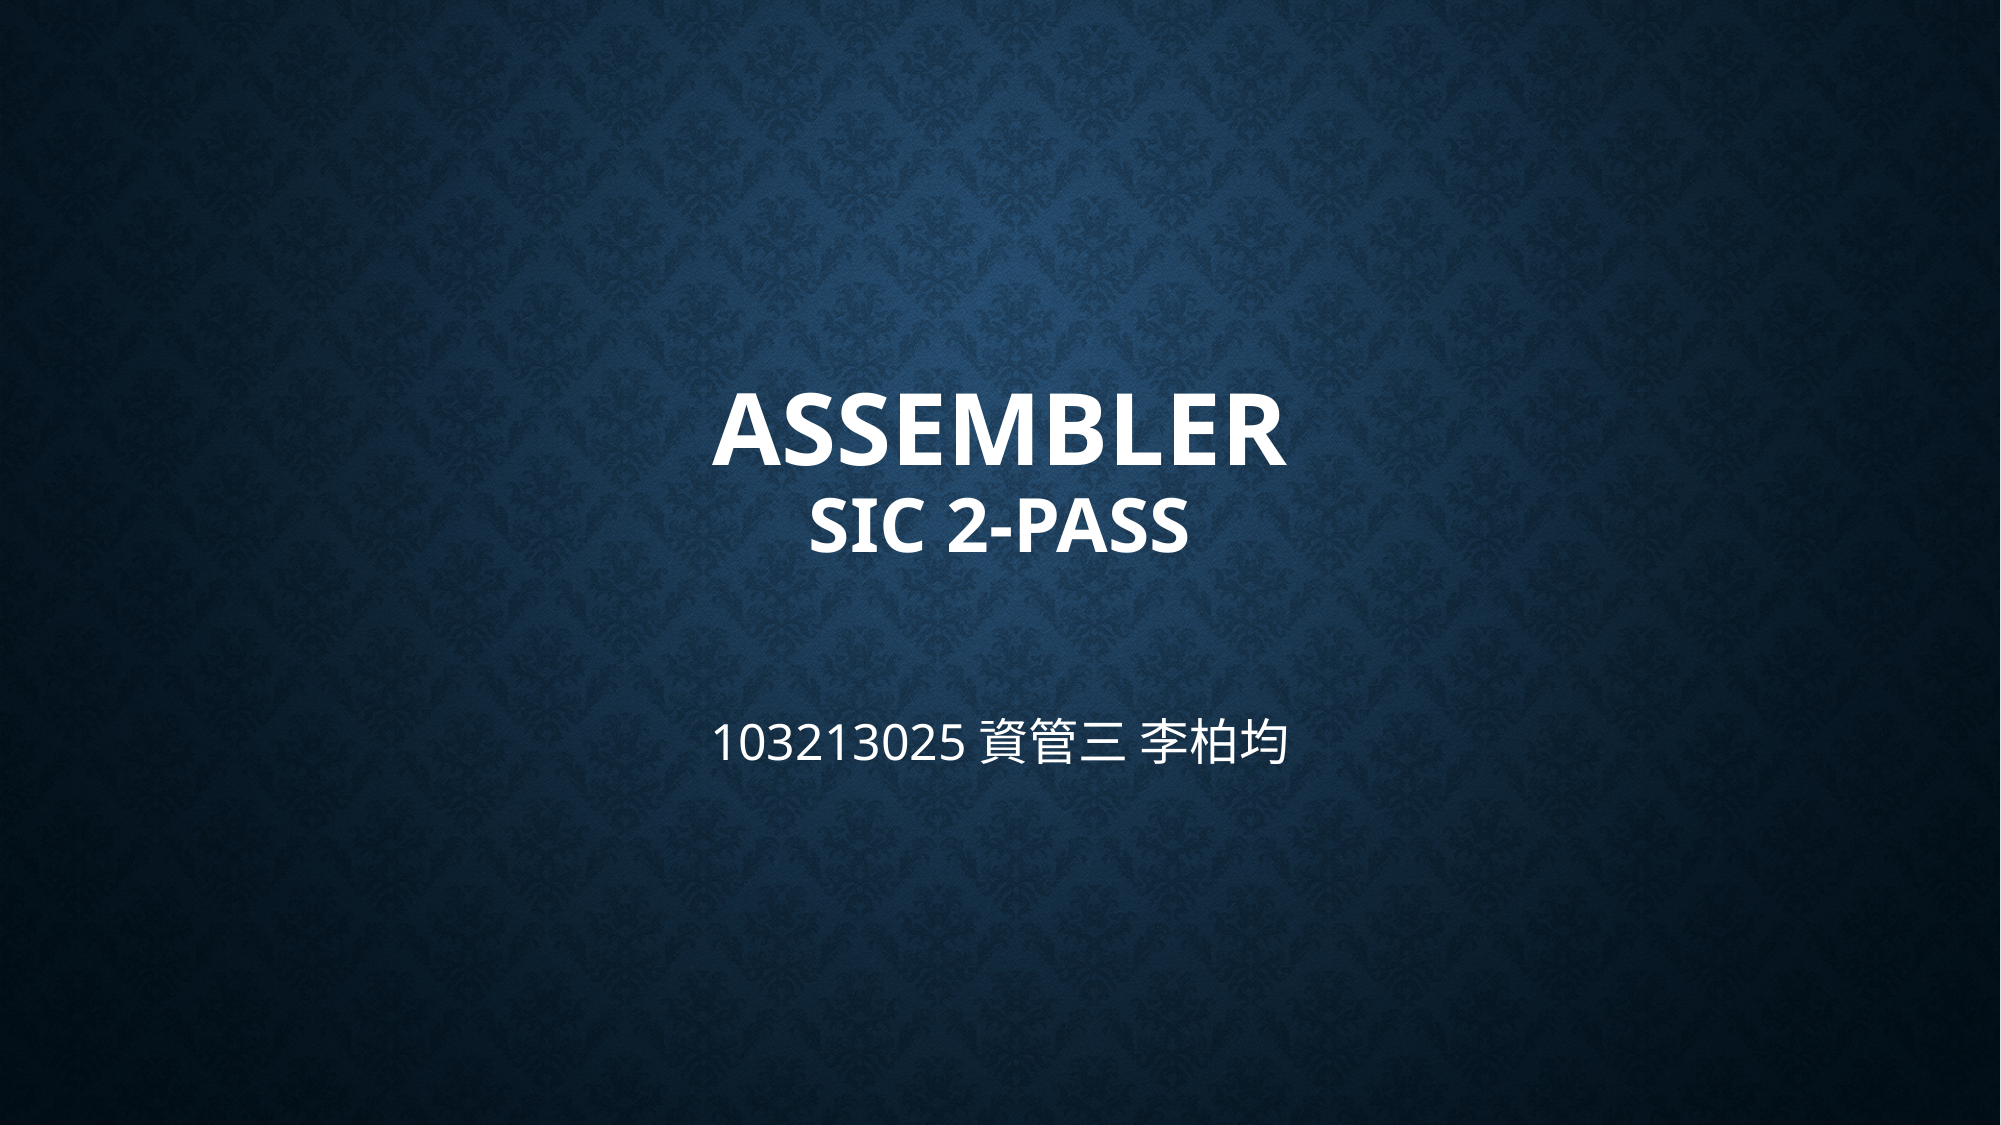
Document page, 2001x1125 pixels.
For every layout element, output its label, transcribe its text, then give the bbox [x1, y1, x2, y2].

subtitle 103213025資管三 李柏均 [261, 690, 1739, 963]
title Assembler Sic 2-pass [261, 184, 1739, 576]
